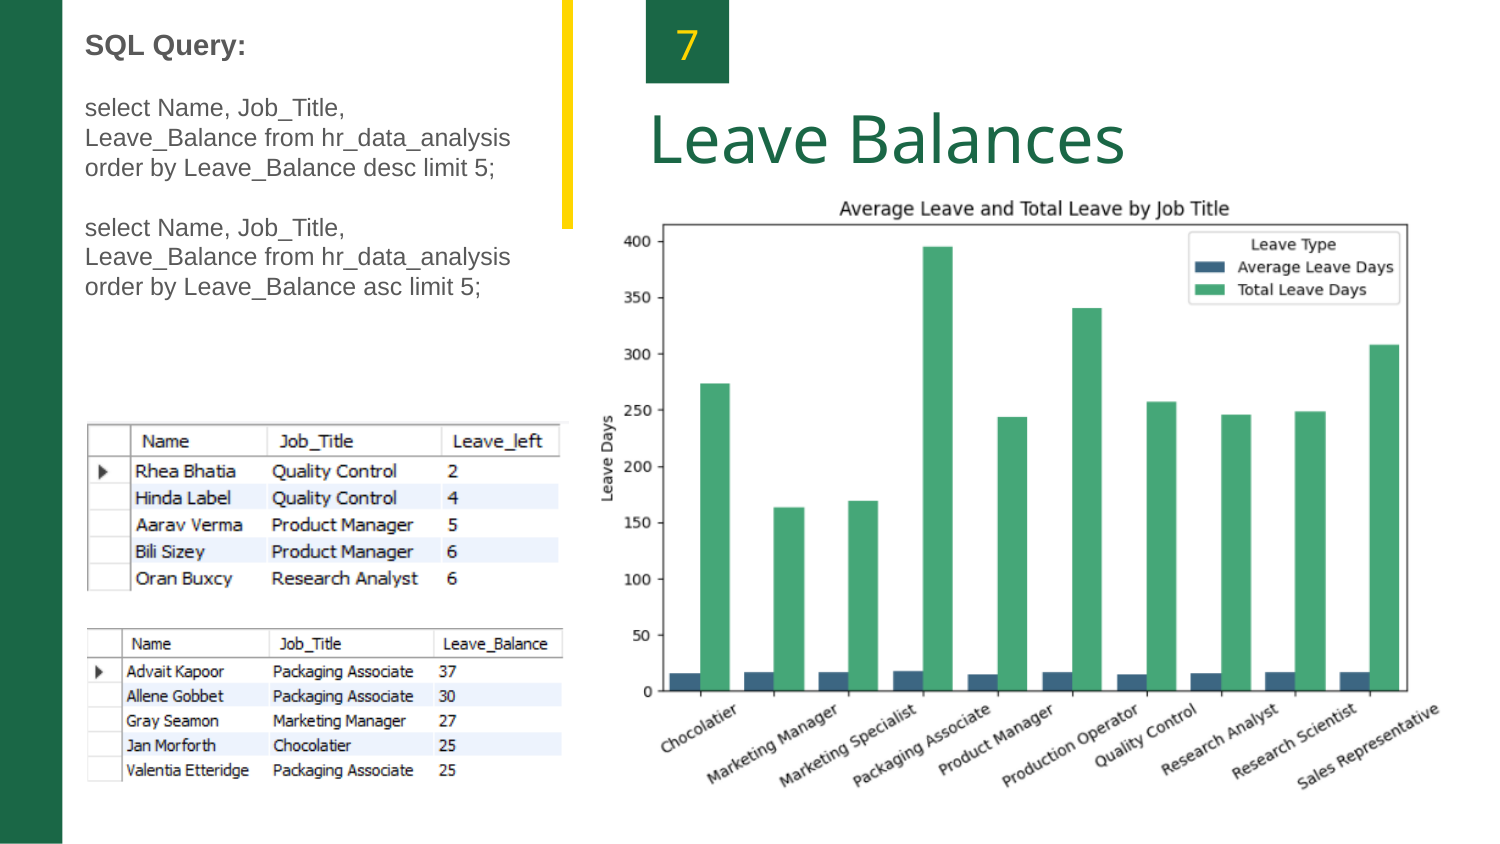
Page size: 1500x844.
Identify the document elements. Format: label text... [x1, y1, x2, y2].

picture [87, 421, 569, 607]
text_box 7 [645, 0, 730, 84]
text_box SQL Query: select Name, Job_Title, Leave_Balance from hr_data_analysis order by Leave_Balance desc limit 5; select Name, Job_Title, Leave_Balance from hr_data_analysis order by Leave_Balance asc limit 5; [69, 11, 538, 345]
picture [593, 191, 1449, 794]
text_box Leave Balances [633, 108, 1468, 193]
text_box [0, 0, 63, 844]
picture [87, 628, 569, 795]
